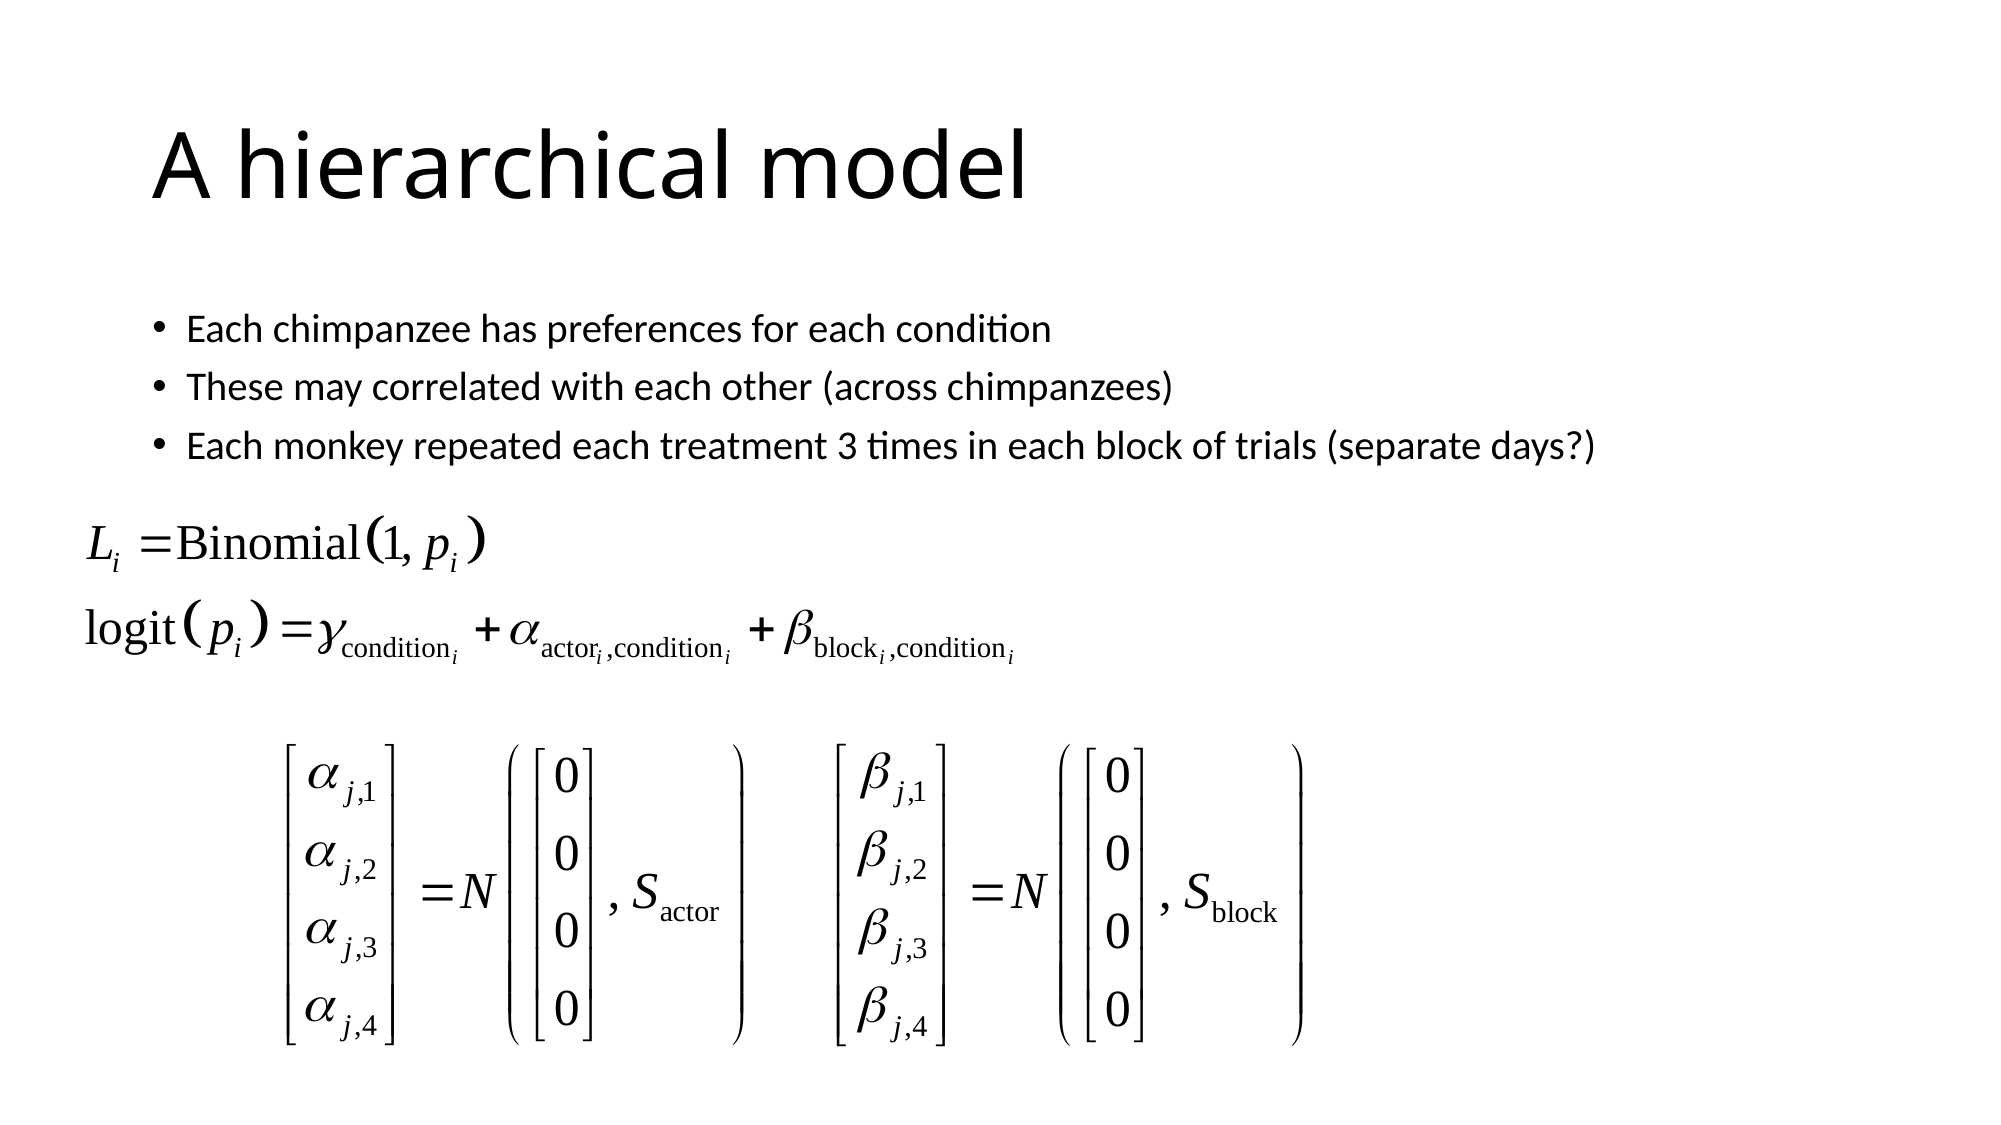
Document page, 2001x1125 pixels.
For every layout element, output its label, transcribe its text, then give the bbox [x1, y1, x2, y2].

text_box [77, 507, 1027, 675]
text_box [274, 735, 759, 1055]
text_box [824, 735, 1320, 1056]
title A hierarchical model [137, 59, 1863, 278]
list Each chimpanzee has preferences for each condition These may correlated with each other (across chimpanzees) Each monkey repeated each treatment 3 times in each block of trials (separate days?) [137, 299, 1863, 478]
